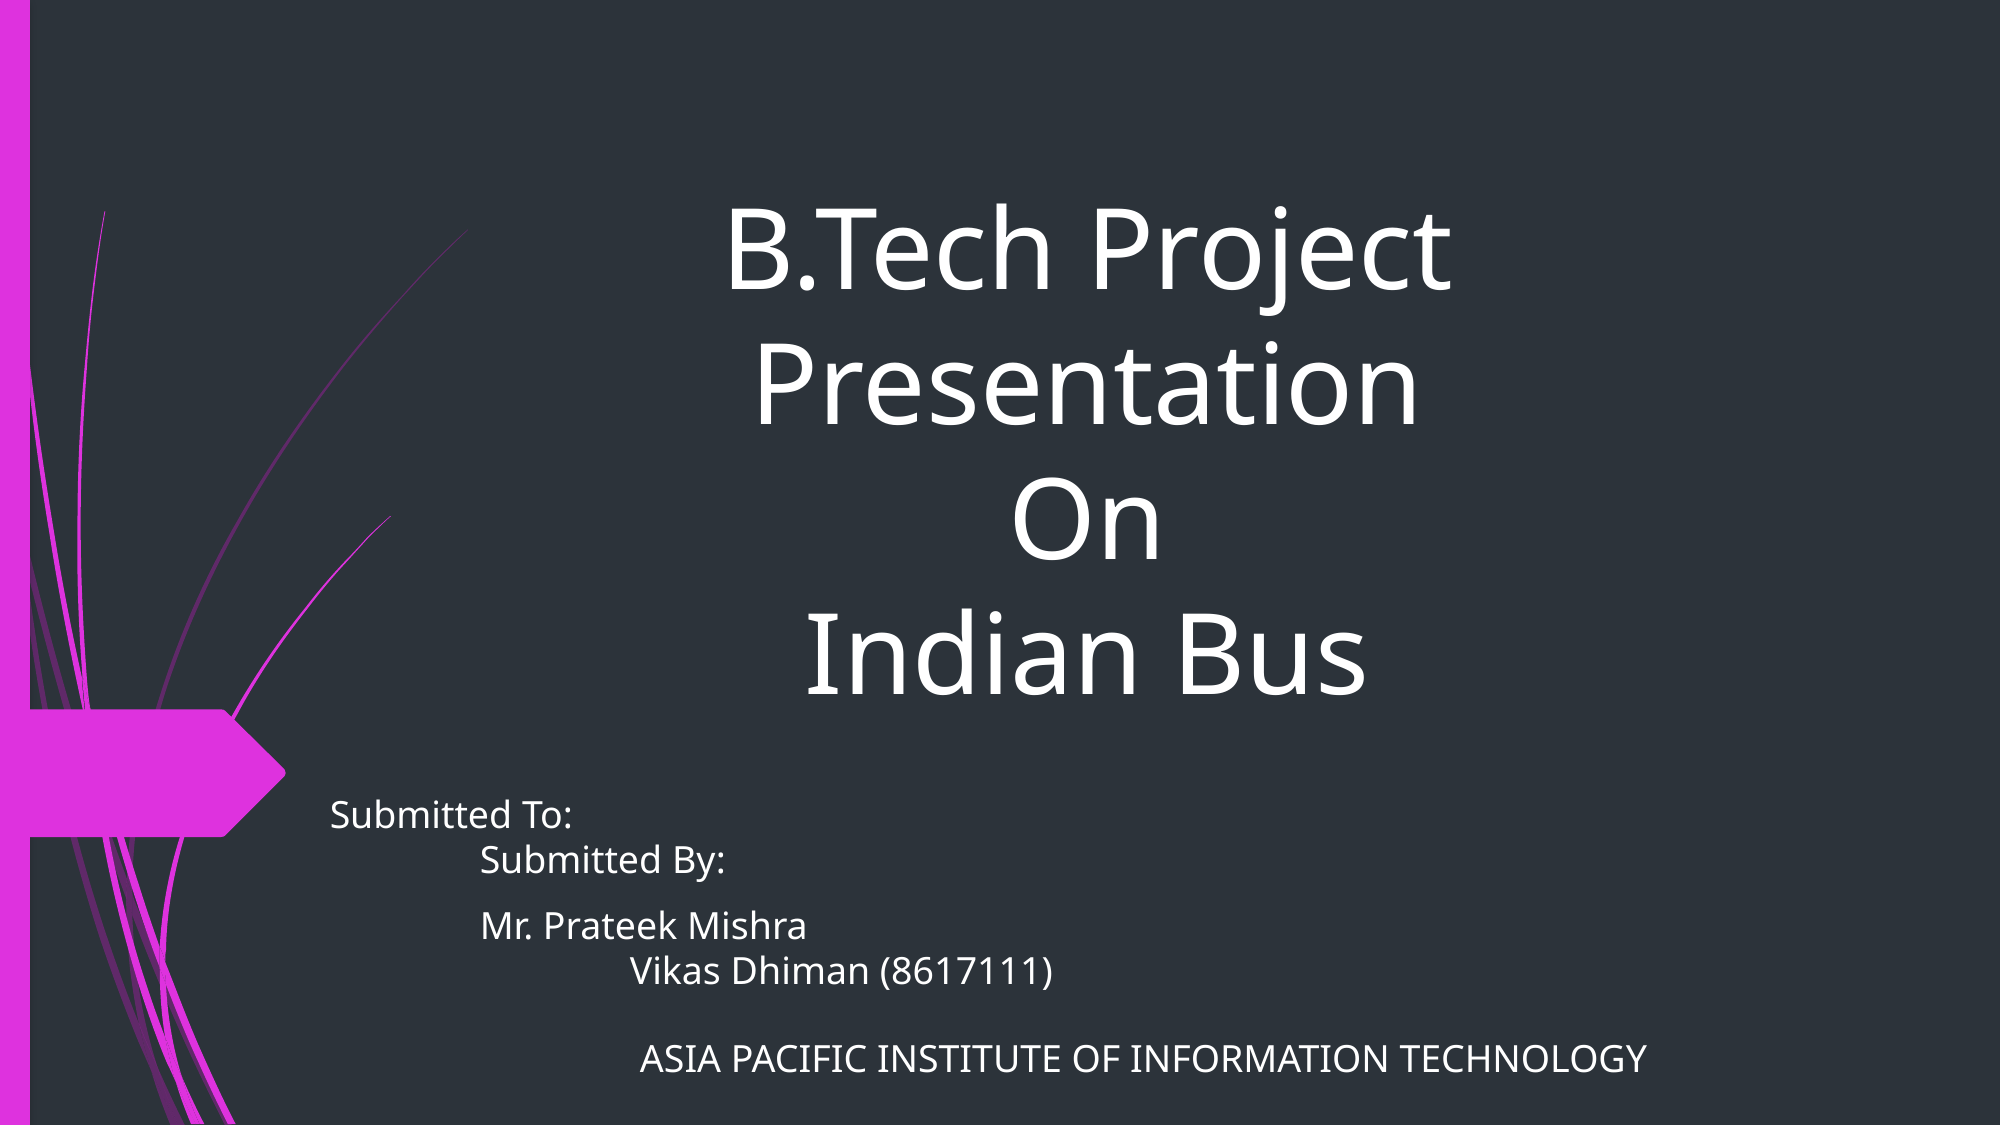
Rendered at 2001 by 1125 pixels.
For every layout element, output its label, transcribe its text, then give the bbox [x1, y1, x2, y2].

subtitle Submitted To: Submitted By: Mr. Prateek Mishra Vikas Dhiman (8617111) [314, 783, 1888, 969]
title B.Tech Project Presentation On Indian Bus [287, 48, 1888, 725]
text_box ASIA PACIFIC INSTITUTE OF INFORMATION TECHNOLOGY [287, 1027, 2000, 1125]
